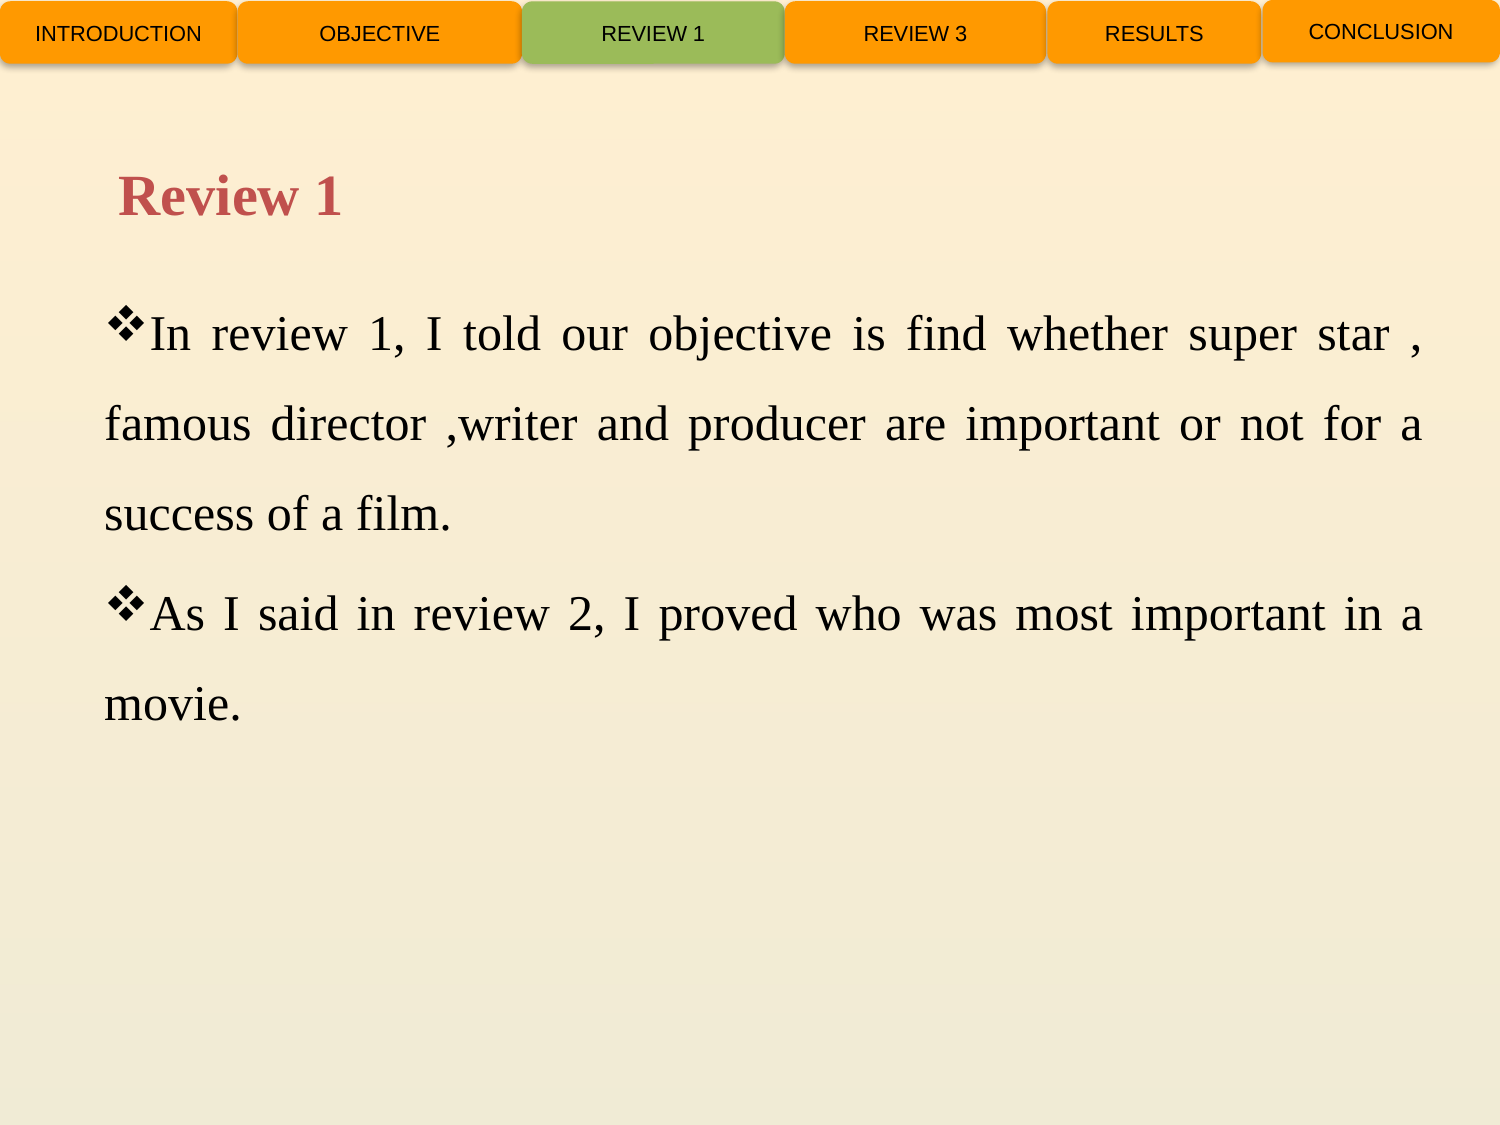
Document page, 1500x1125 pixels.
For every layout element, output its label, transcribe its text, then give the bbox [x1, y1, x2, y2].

text_box CONCLUSION [1260, 0, 1500, 65]
list In review 1, I told our objective is find whether super star , famous director ,writer and producer are important or not for a success of a film. As I said in review 2, I proved who was most important in a movie. [88, 262, 1439, 1013]
text_box REVIEW 3 [782, 0, 1046, 66]
text_box REVIEW 1 [519, 0, 784, 66]
text_box RESULTS [1045, 0, 1261, 66]
text_box OBJECTIVE [235, 0, 521, 66]
text_box INTRODUCTION [0, 0, 237, 66]
title Review 1 [75, 139, 388, 245]
